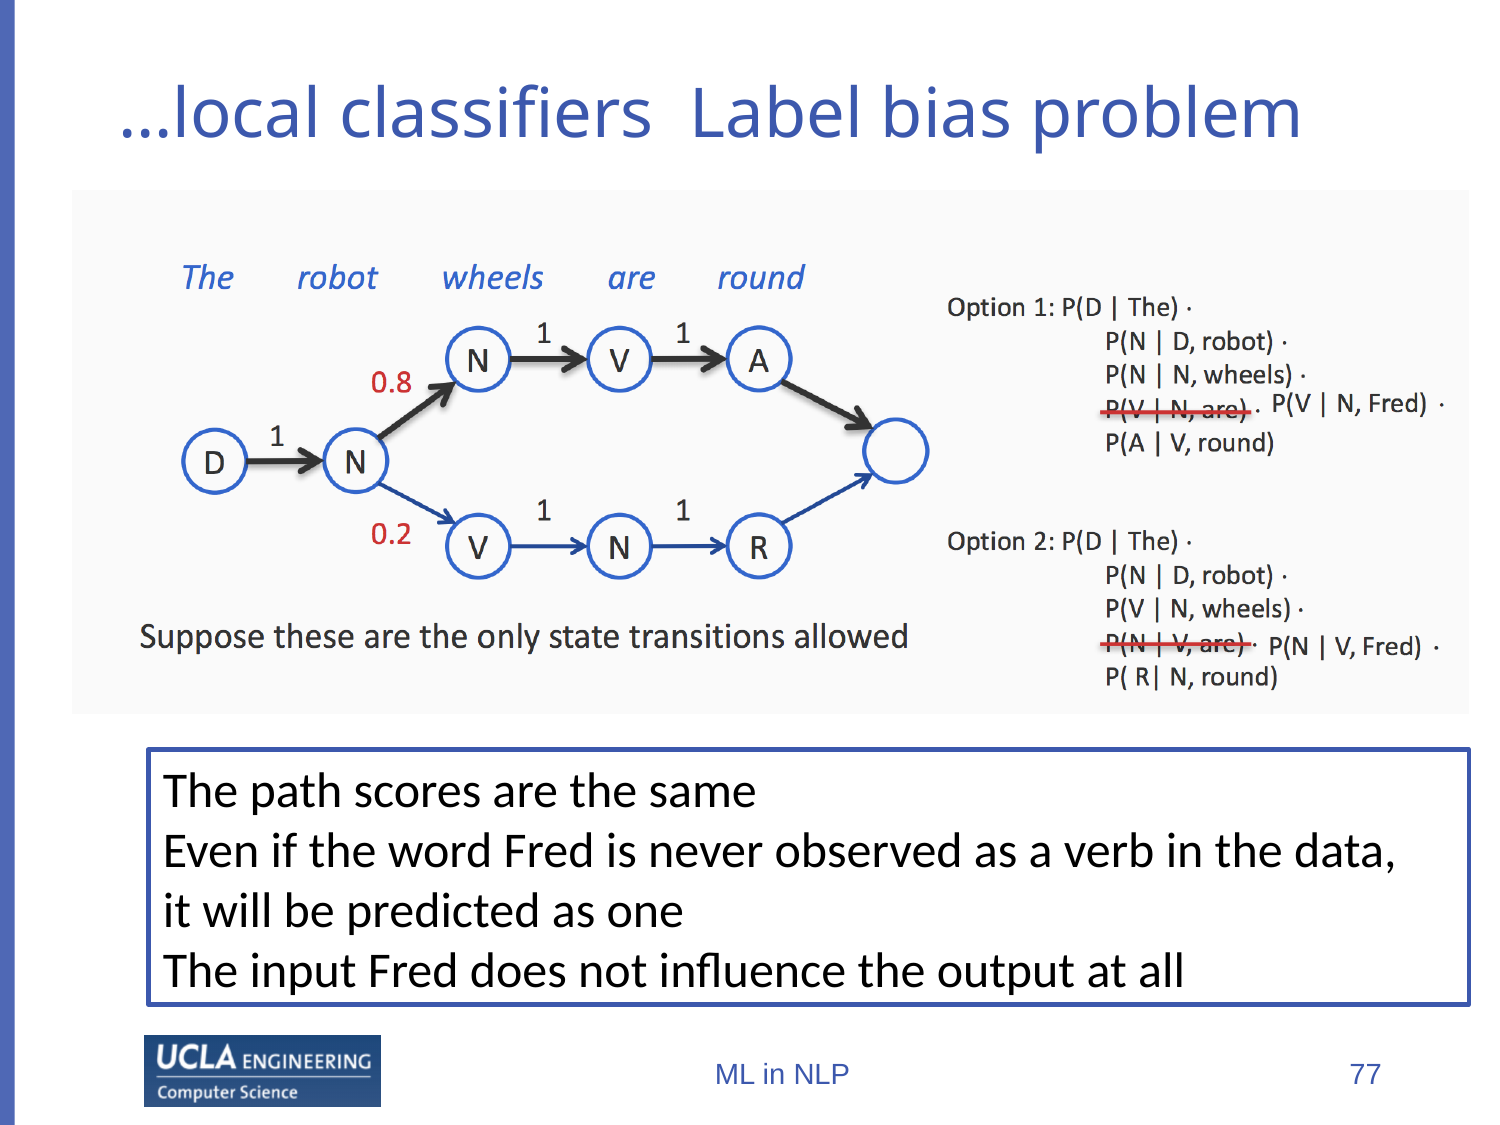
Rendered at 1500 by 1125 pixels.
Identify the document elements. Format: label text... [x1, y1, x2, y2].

picture [72, 190, 1469, 715]
text_box The path scores are the same Even if the word Fred is never observed as a verb in the data, it will be predicted as one The input Fred does not influence the output at all [148, 749, 1469, 1005]
footer ML in NLP [496, 1042, 1069, 1103]
picture [144, 1035, 381, 1107]
slide_number 77 [1177, 1042, 1397, 1103]
